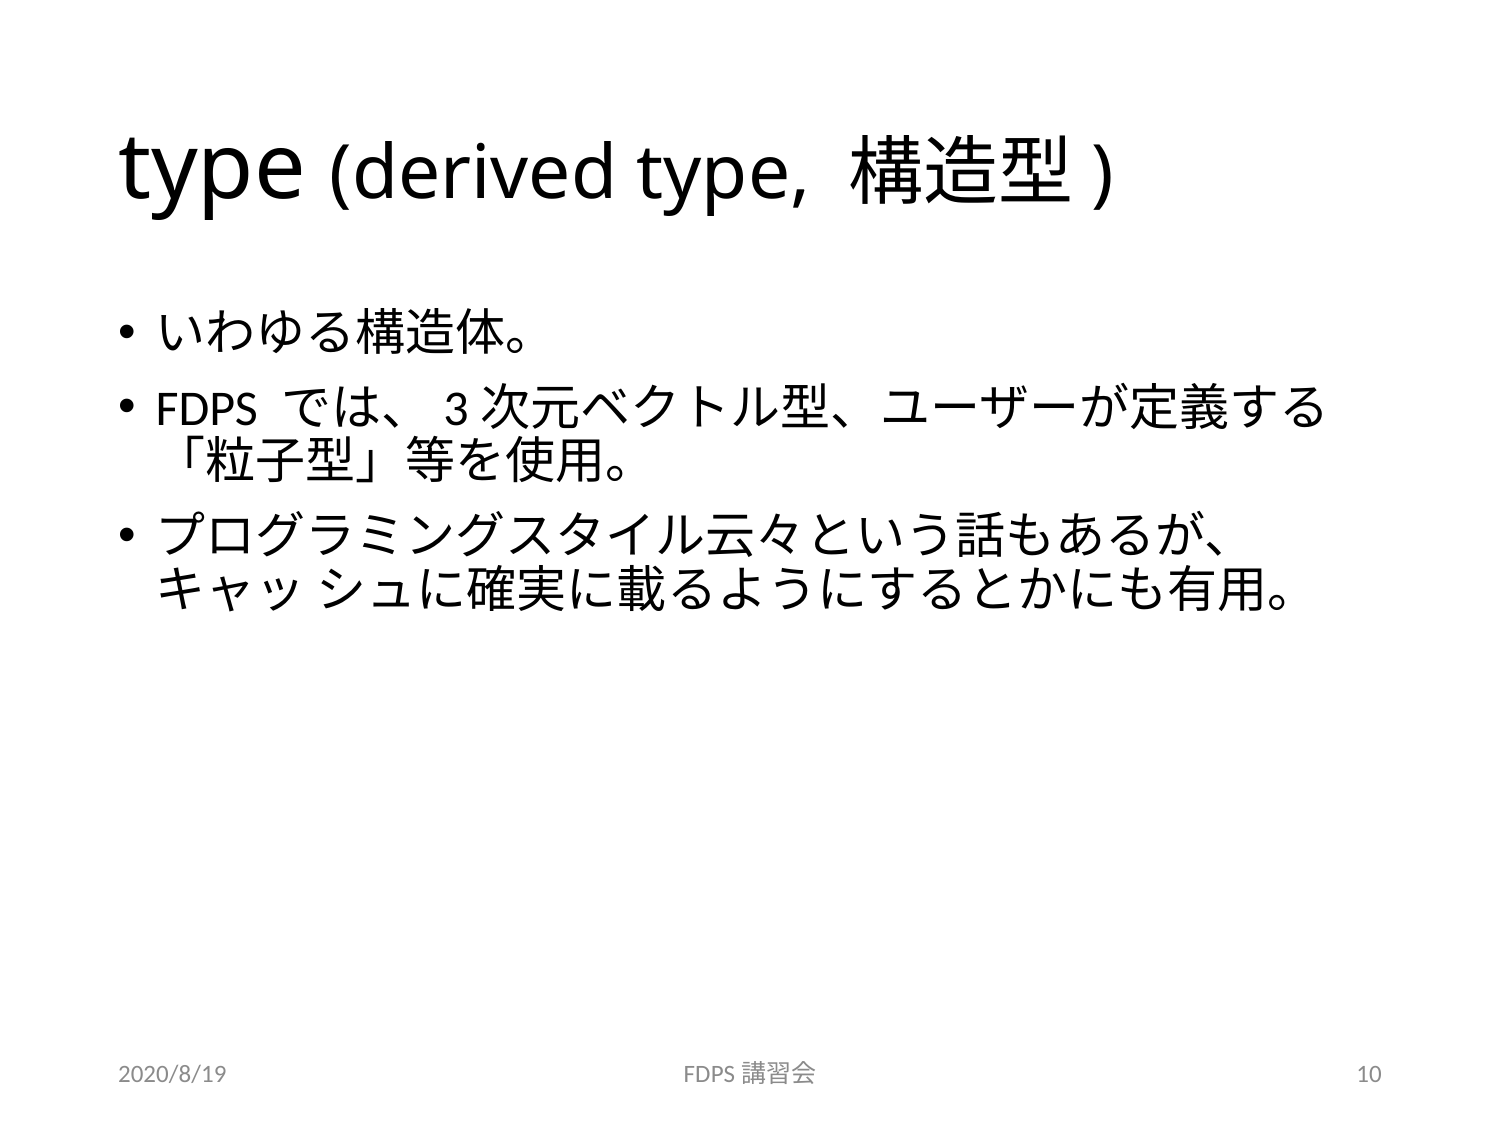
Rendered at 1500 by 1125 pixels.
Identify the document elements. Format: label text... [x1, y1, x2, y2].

title type (derived type, 構造型) [103, 59, 1397, 278]
footer FDPS講習会 [496, 1042, 1004, 1103]
list いわゆる構造体。 FDPS では、3次元ベクトル型、ユーザーが定義する 「粒子型」等を使用。 プログラミングスタイル云々という話もあるが、キャッ シュに確実に載るようにするとかにも有用。 [103, 299, 1397, 1014]
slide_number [103, 1042, 441, 1103]
slide_number 10 [1059, 1042, 1397, 1103]
